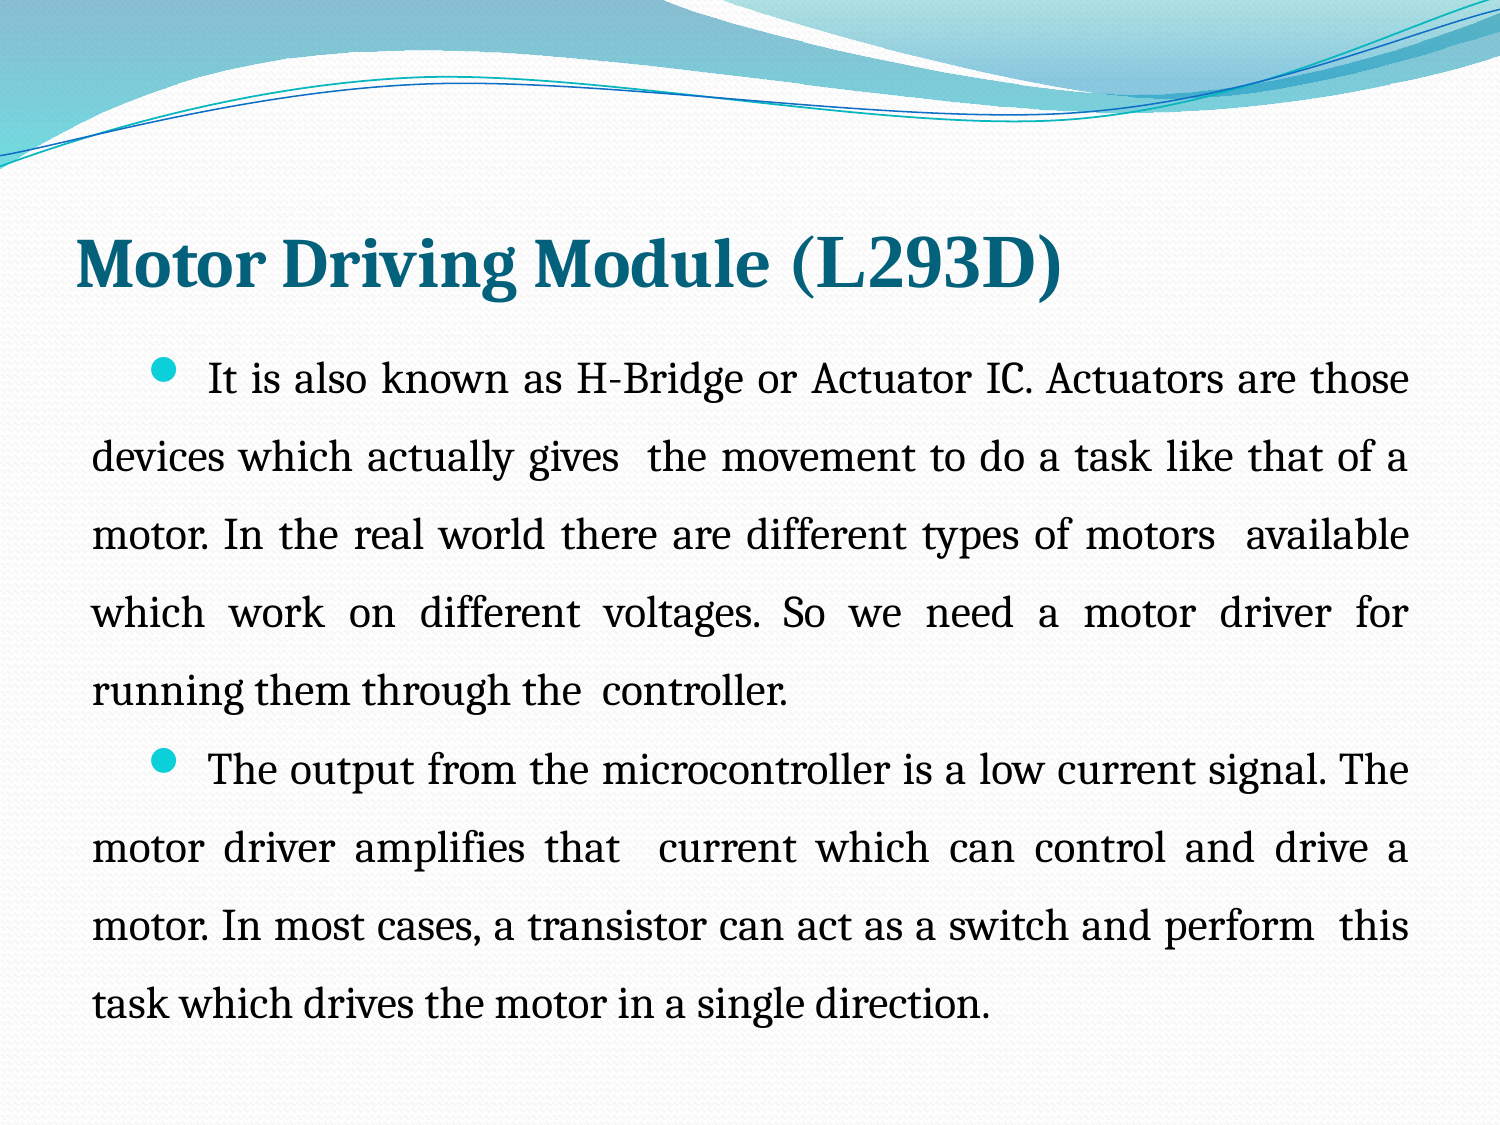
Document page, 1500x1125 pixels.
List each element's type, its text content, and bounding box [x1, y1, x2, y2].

list It is also known as H-Bridge or Actuator IC. Actuators are those devices which actually gives the movement to do a task like that of a motor. In the real world there are different types of motors available which work on different voltages. So we need a motor driver for running them through the controller. The output from the microcontroller is a low current signal. The motor driver amplifies that current which can control and drive a motor. In most cases, a transistor can act as a switch and perform this task which drives the motor in a single direction. [75, 317, 1425, 1038]
title Motor Driving Module (L293D) [75, 115, 1425, 303]
